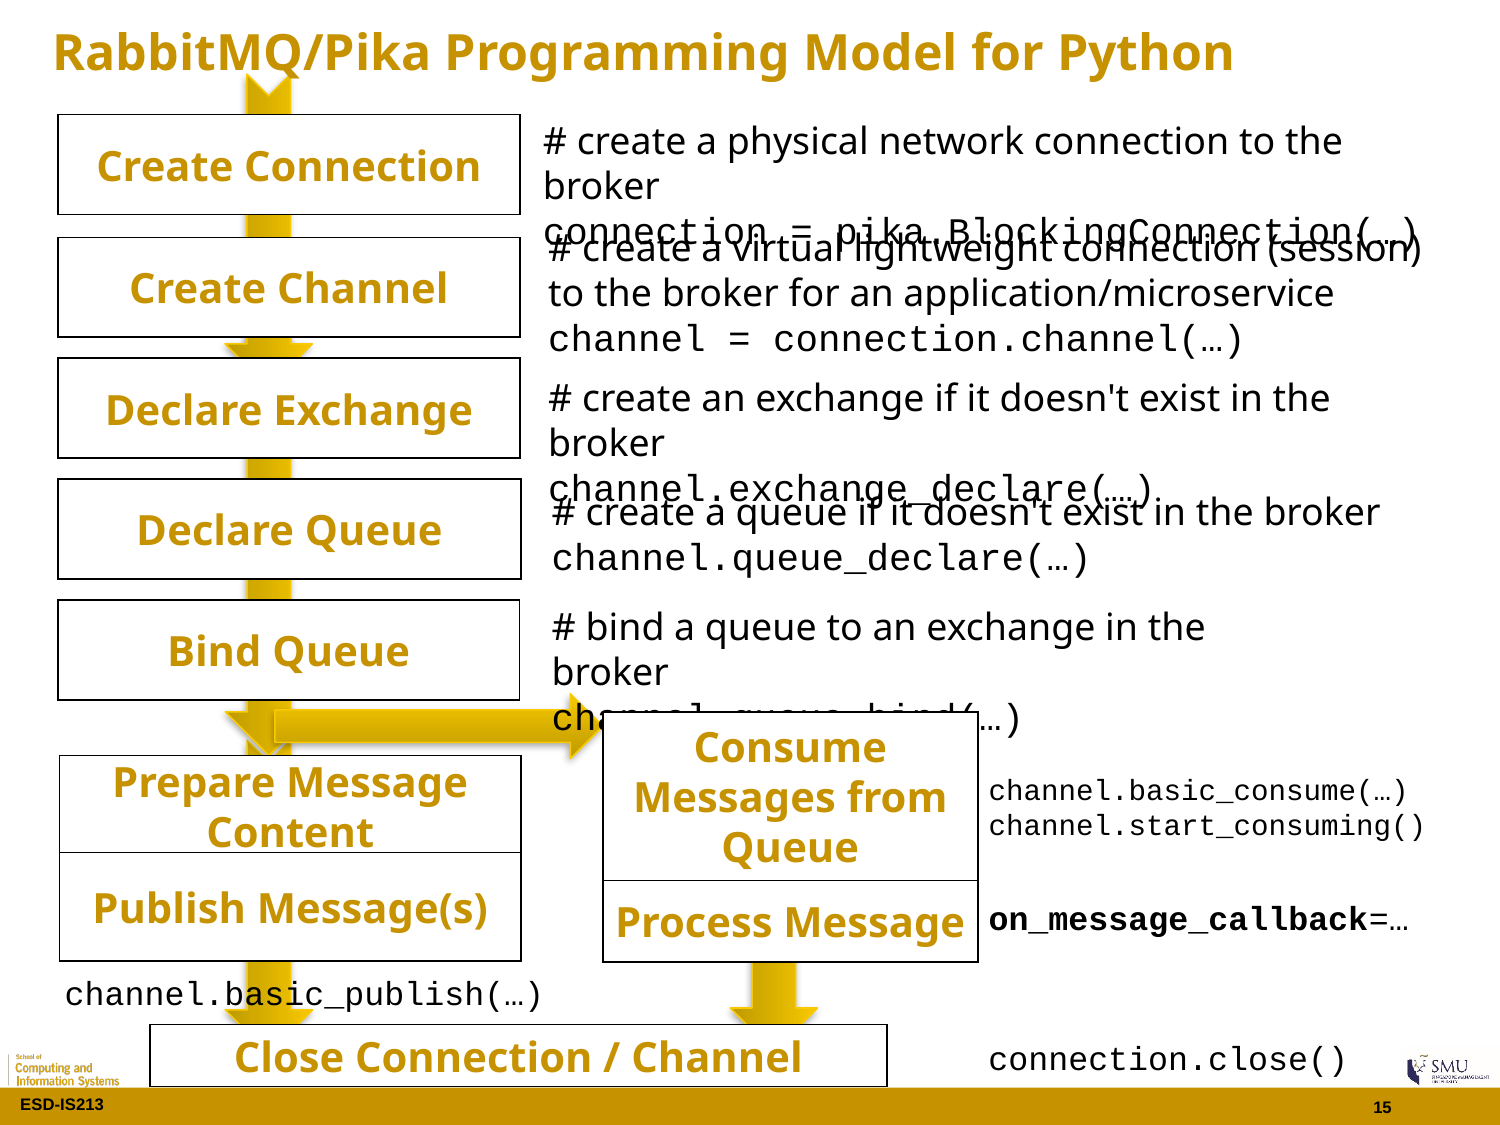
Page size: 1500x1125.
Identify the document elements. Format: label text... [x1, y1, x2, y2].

text_box [246, 745, 257, 755]
text_box # create a queue if it doesn't exist in the broker channel.queue_declare(…) [536, 480, 1411, 586]
text_box Declare Queue [57, 479, 522, 580]
text_box [246, 89, 292, 114]
text_box [234, 1020, 304, 1024]
text_box [729, 962, 819, 1024]
text_box [246, 215, 292, 237]
text_box [224, 701, 292, 755]
text_box # create an exchange if it doesn't exist in the broker channel.exchange_declare(…) [533, 366, 1448, 517]
text_box [224, 338, 313, 358]
text_box Process Message [602, 881, 978, 962]
text_box Bind Queue [57, 600, 520, 701]
text_box [274, 709, 536, 744]
text_box Publish Message(s) [59, 852, 522, 962]
text_box on_message_callback=… [973, 890, 1469, 945]
text_box connection.close() [973, 1029, 1399, 1085]
text_box Create Connection [57, 114, 521, 215]
picture [1401, 1046, 1500, 1087]
text_box [280, 751, 292, 755]
text_box channel.basic_consume(…) channel.start_consuming() [978, 764, 1500, 849]
text_box Prepare Message Content [59, 755, 522, 852]
text_box Close Connection / Channel [150, 1024, 888, 1087]
text_box # create a physical network connection to the broker connection = pika.BlockingConnection(…) [528, 109, 1458, 260]
text_box [569, 746, 585, 760]
text_box [246, 580, 292, 600]
text_box # bind a queue to an exchange in the broker channel.queue_bind(…) [536, 596, 1336, 746]
text_box Declare Exchange [57, 358, 521, 459]
title RabbitMQ/Pika Programming Model for Python [37, 12, 1469, 89]
text_box [246, 459, 292, 479]
text_box channel.basic_publish(…) [49, 964, 578, 1020]
text_box Consume Messages from Queue [602, 711, 978, 881]
slide_number 15 [1348, 1089, 1407, 1125]
text_box # create a virtual lightweight connection (session) to the broker for an application/microservice channel = connection.channel(…) [533, 216, 1458, 366]
text_box Create Channel [57, 237, 521, 338]
